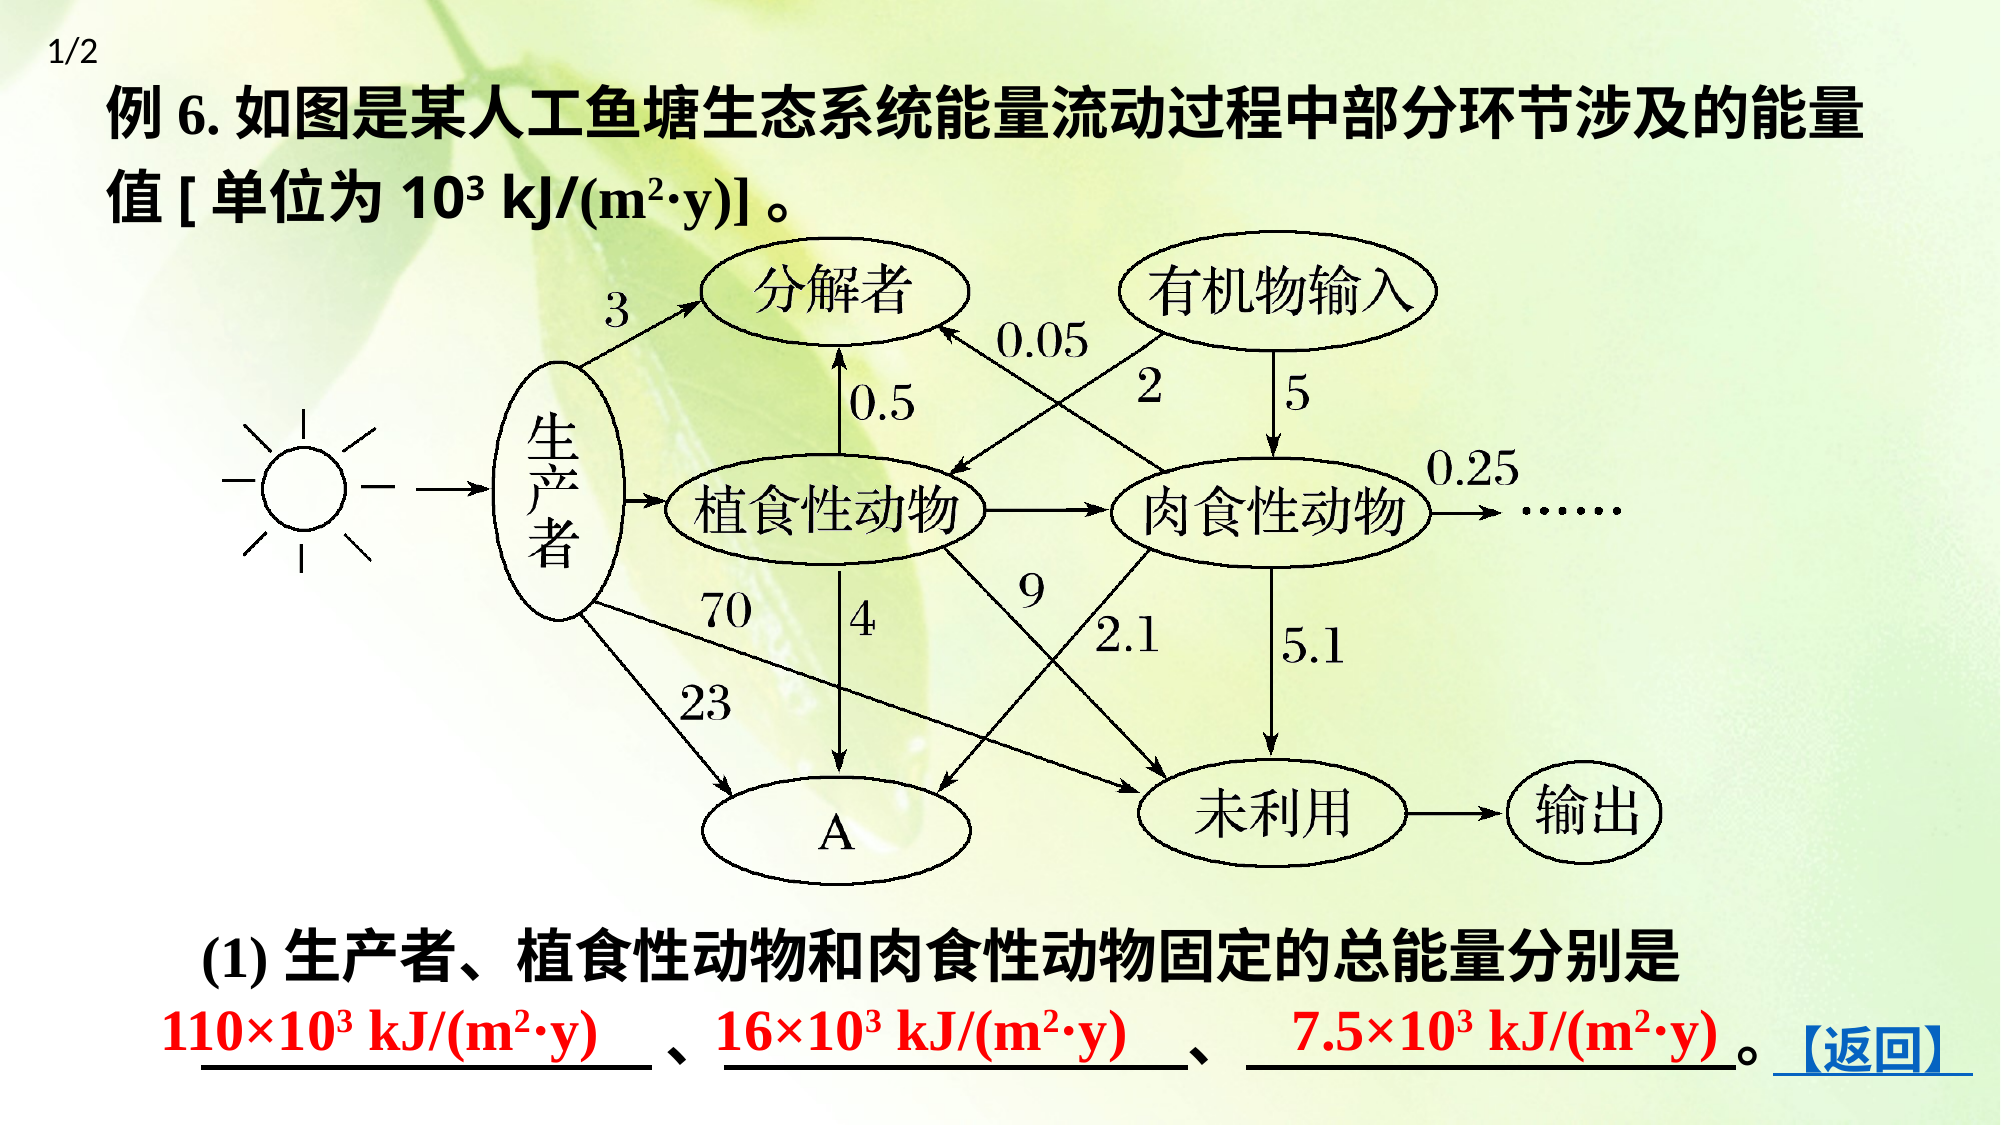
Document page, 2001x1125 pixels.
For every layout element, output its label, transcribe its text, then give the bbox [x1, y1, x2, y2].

text_box 例6.如图是某人工鱼塘生态系统能量流动过程中部分环节涉及的能量值[单位为103 kJ/(m2·y)]。 [90, 54, 1910, 238]
text_box 1/2 [31, 18, 114, 79]
picture [0, 0, 2001, 1125]
text_box (1)生产者、植食性动物和肉食性动物固定的总能量分别是 、 、 。 [186, 897, 1810, 1081]
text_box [127, 984, 1752, 1071]
text_box 【返回】 [1758, 1011, 1989, 1099]
